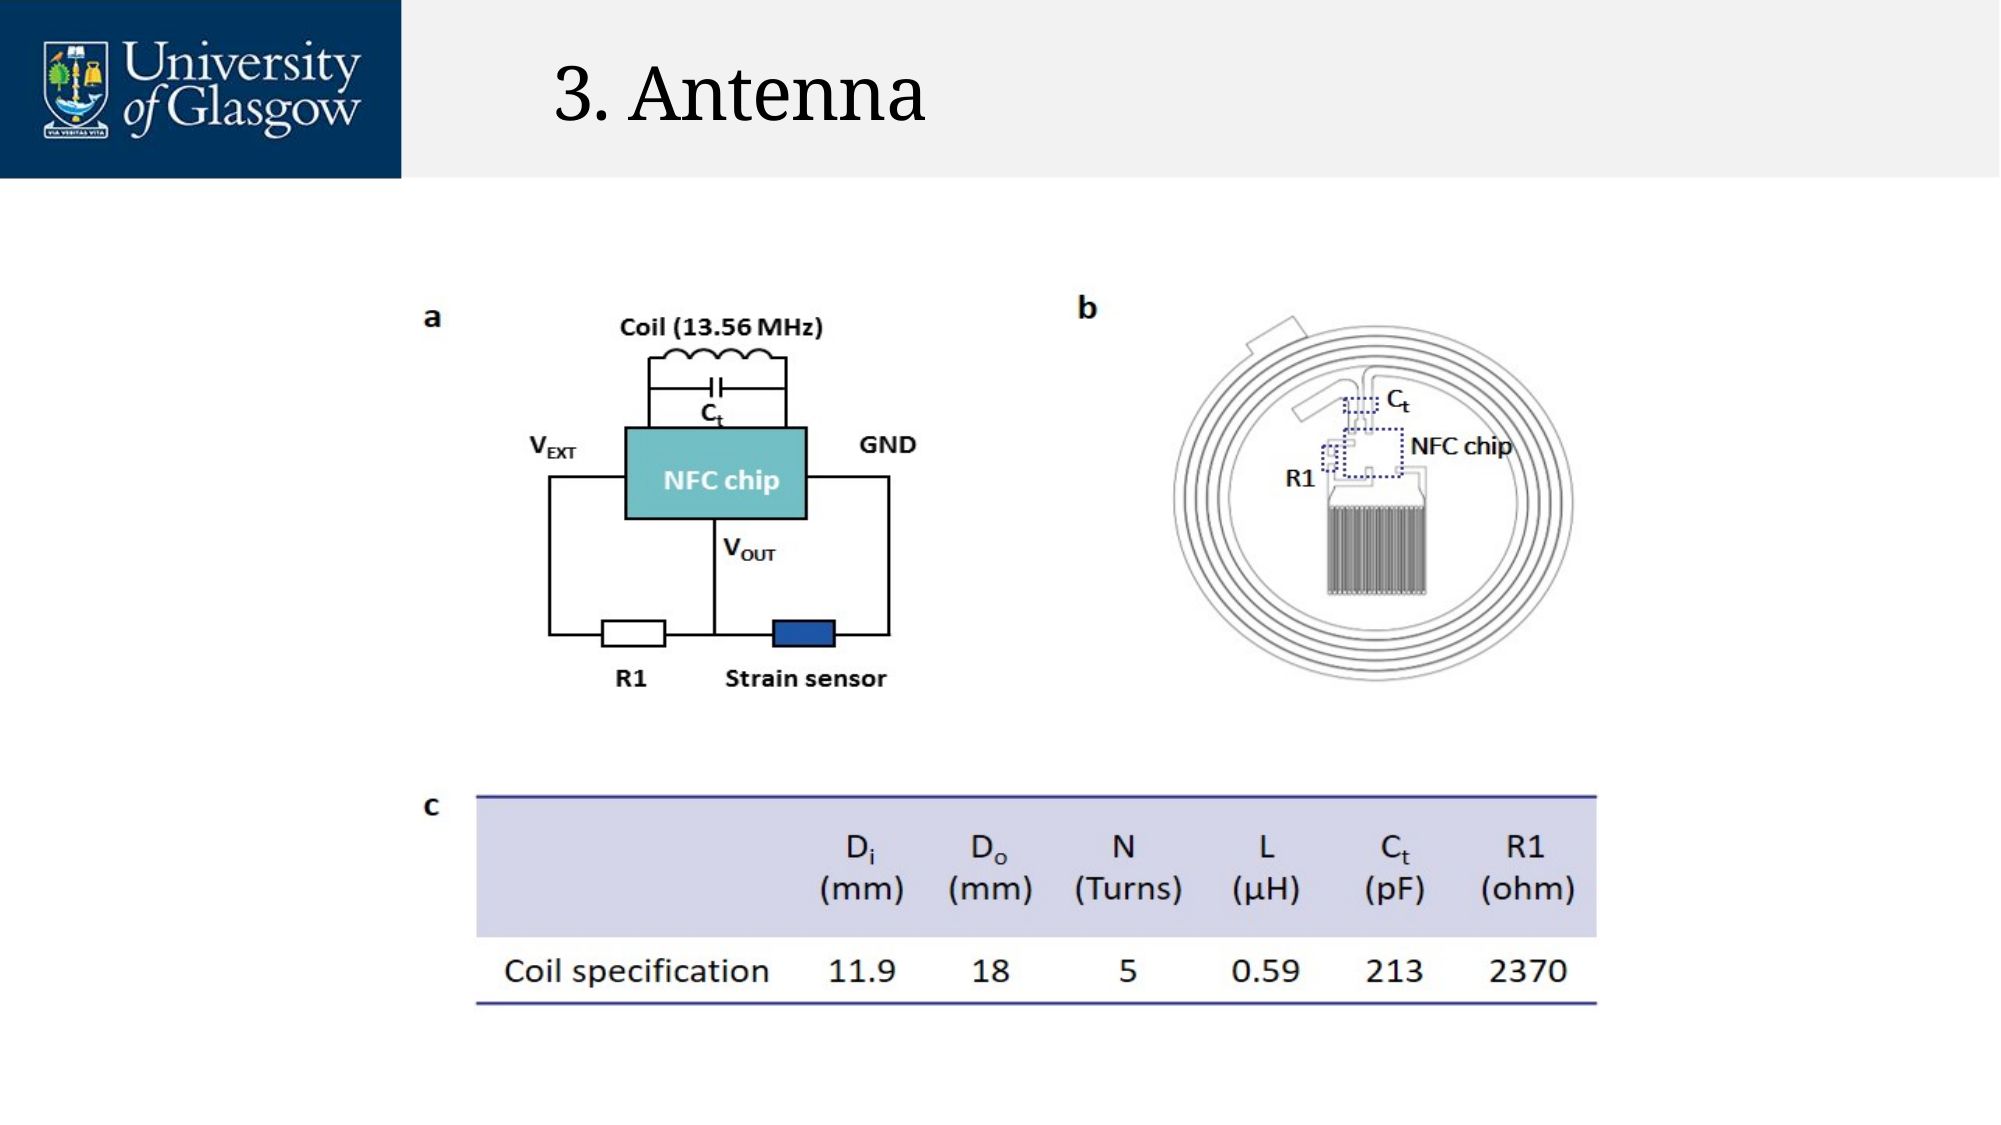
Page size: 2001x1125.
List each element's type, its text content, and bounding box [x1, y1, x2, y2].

picture [399, 274, 1601, 1013]
text_box [402, 0, 2000, 178]
title 3. Antenna [549, 42, 1657, 233]
text_box [0, 0, 402, 180]
